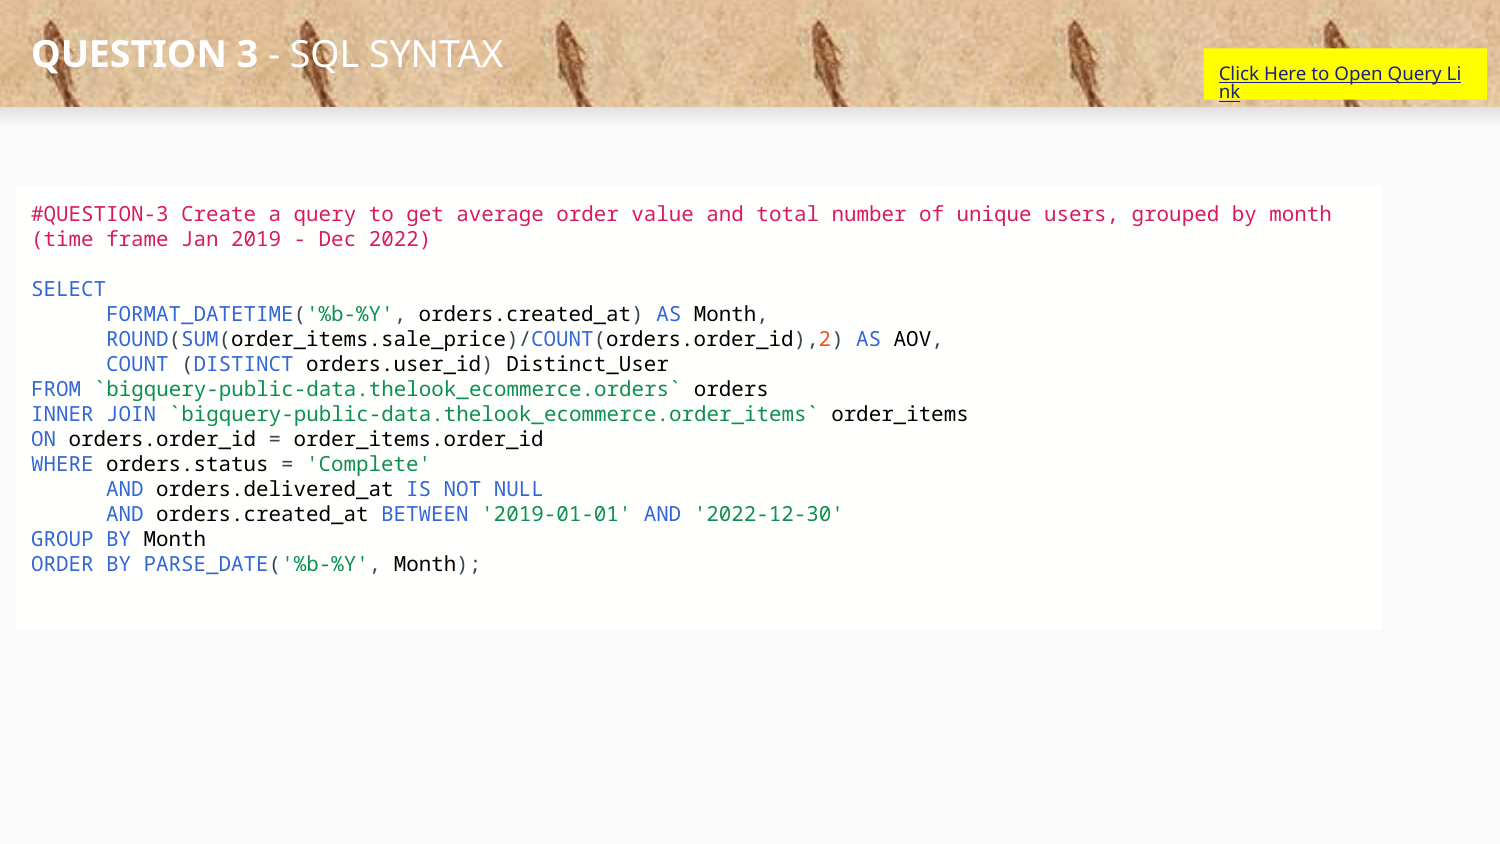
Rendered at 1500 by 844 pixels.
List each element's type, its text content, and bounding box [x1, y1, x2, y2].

picture [0, 0, 1500, 107]
title QUESTION 3 - SQL SYNTAX [16, 2, 1464, 102]
text_box #QUESTION-3 Create a query to get average order value and total number of unique users, grouped by month (time frame Jan 2019 - Dec 2022) SELECT FORMAT_DATETIME('%b-%Y', orders.created_at) AS Month, ROUND(SUM(order_items.sale_price)/COUNT(orders.order_id),2) AS AOV, COUNT (DISTINCT orders.user_id) Distinct_User FROM `bigquery-public-data.thelook_ecommerce.orders` orders INNER JOIN `bigquery-public-data.thelook_ecommerce.order_items` order_items ON orders.order_id = order_items.order_id WHERE orders.status = 'Complete' AND orders.delivered_at IS NOT NULL AND orders.created_at BETWEEN '2019-01-01' AND '2022-12-30' GROUP BY Month ORDER BY PARSE_DATE('%b-%Y', Month); [16, 185, 1383, 630]
text_box Click Here to Open Query Link [1203, 48, 1488, 100]
